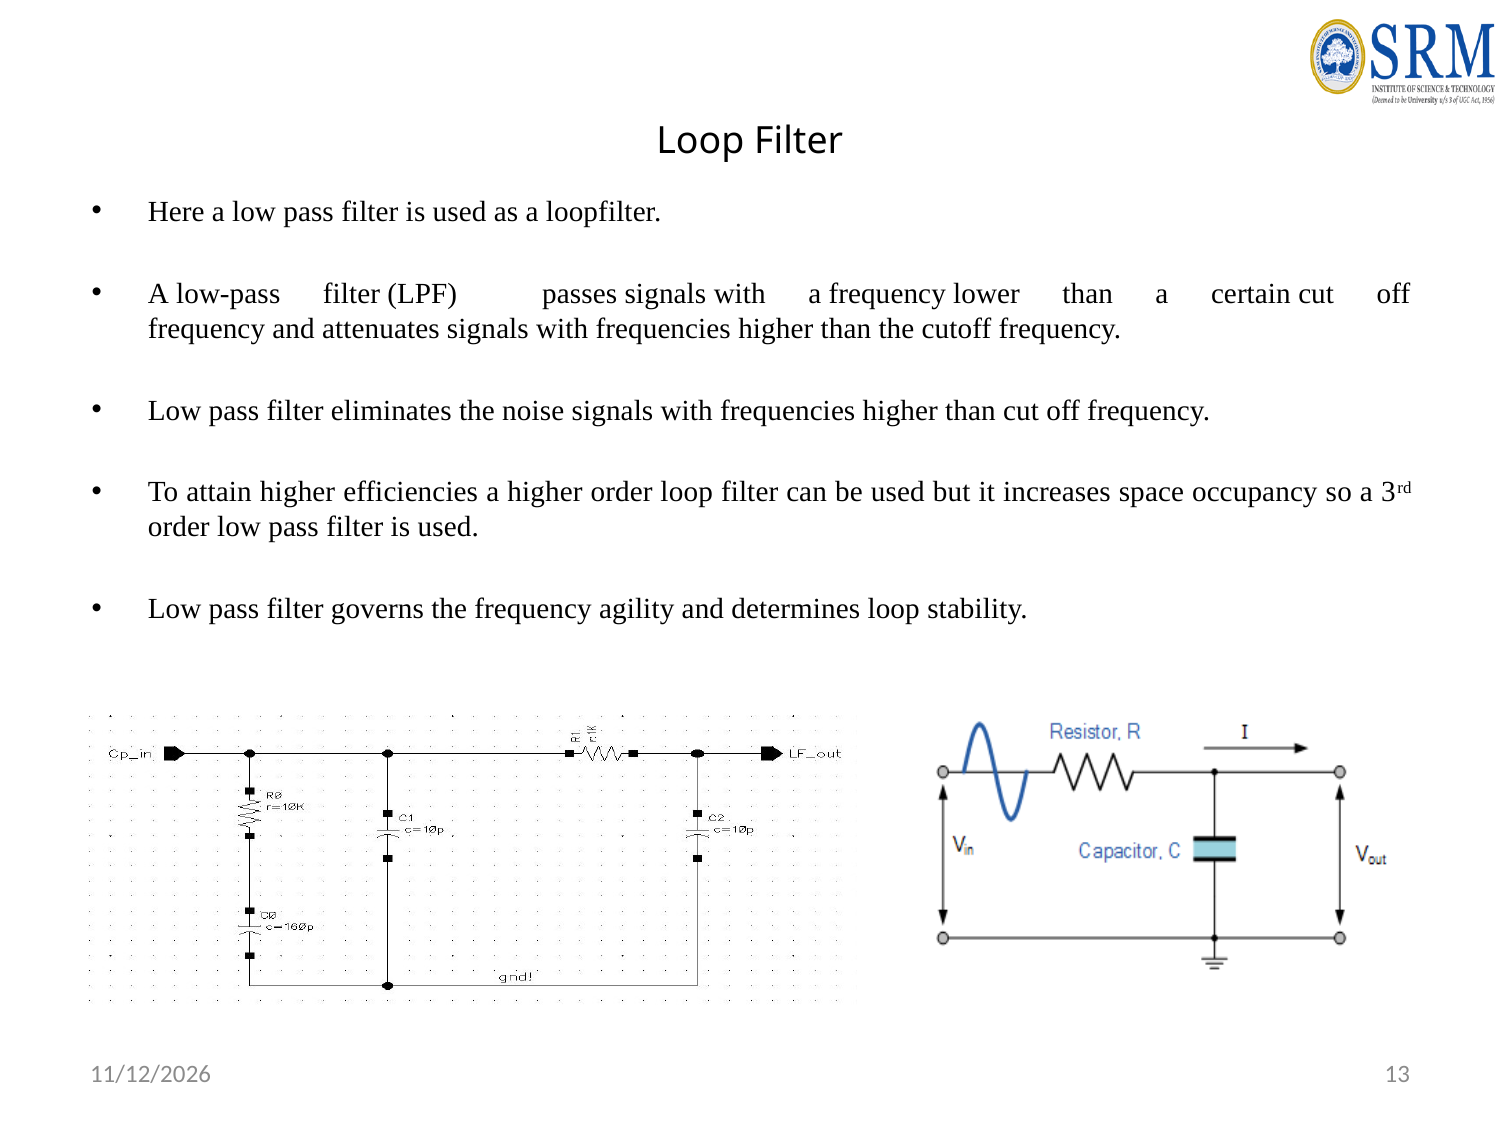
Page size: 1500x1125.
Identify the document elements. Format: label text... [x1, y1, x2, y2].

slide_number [75, 1042, 425, 1103]
picture [1302, 0, 1500, 138]
picture [88, 715, 857, 1006]
title Loop Filter [75, 45, 1425, 233]
list Here a low pass filter is used as a loopfilter. A low-pass filter (LPF) passes signals with a frequency lower than a certain cut off frequency and attenuates signals with frequencies higher than the cutoff frequency. Low pass filter eliminates the noise signals with frequencies higher than cut off frequency. To attain higher efficiencies a higher order loop filter can be used but it increases space occupancy so a 3rd order low pass filter is used. Low pass filter governs the frequency agility and determines loop stability. [76, 184, 1427, 927]
picture [891, 692, 1414, 1001]
slide_number 13 [1074, 1042, 1425, 1103]
